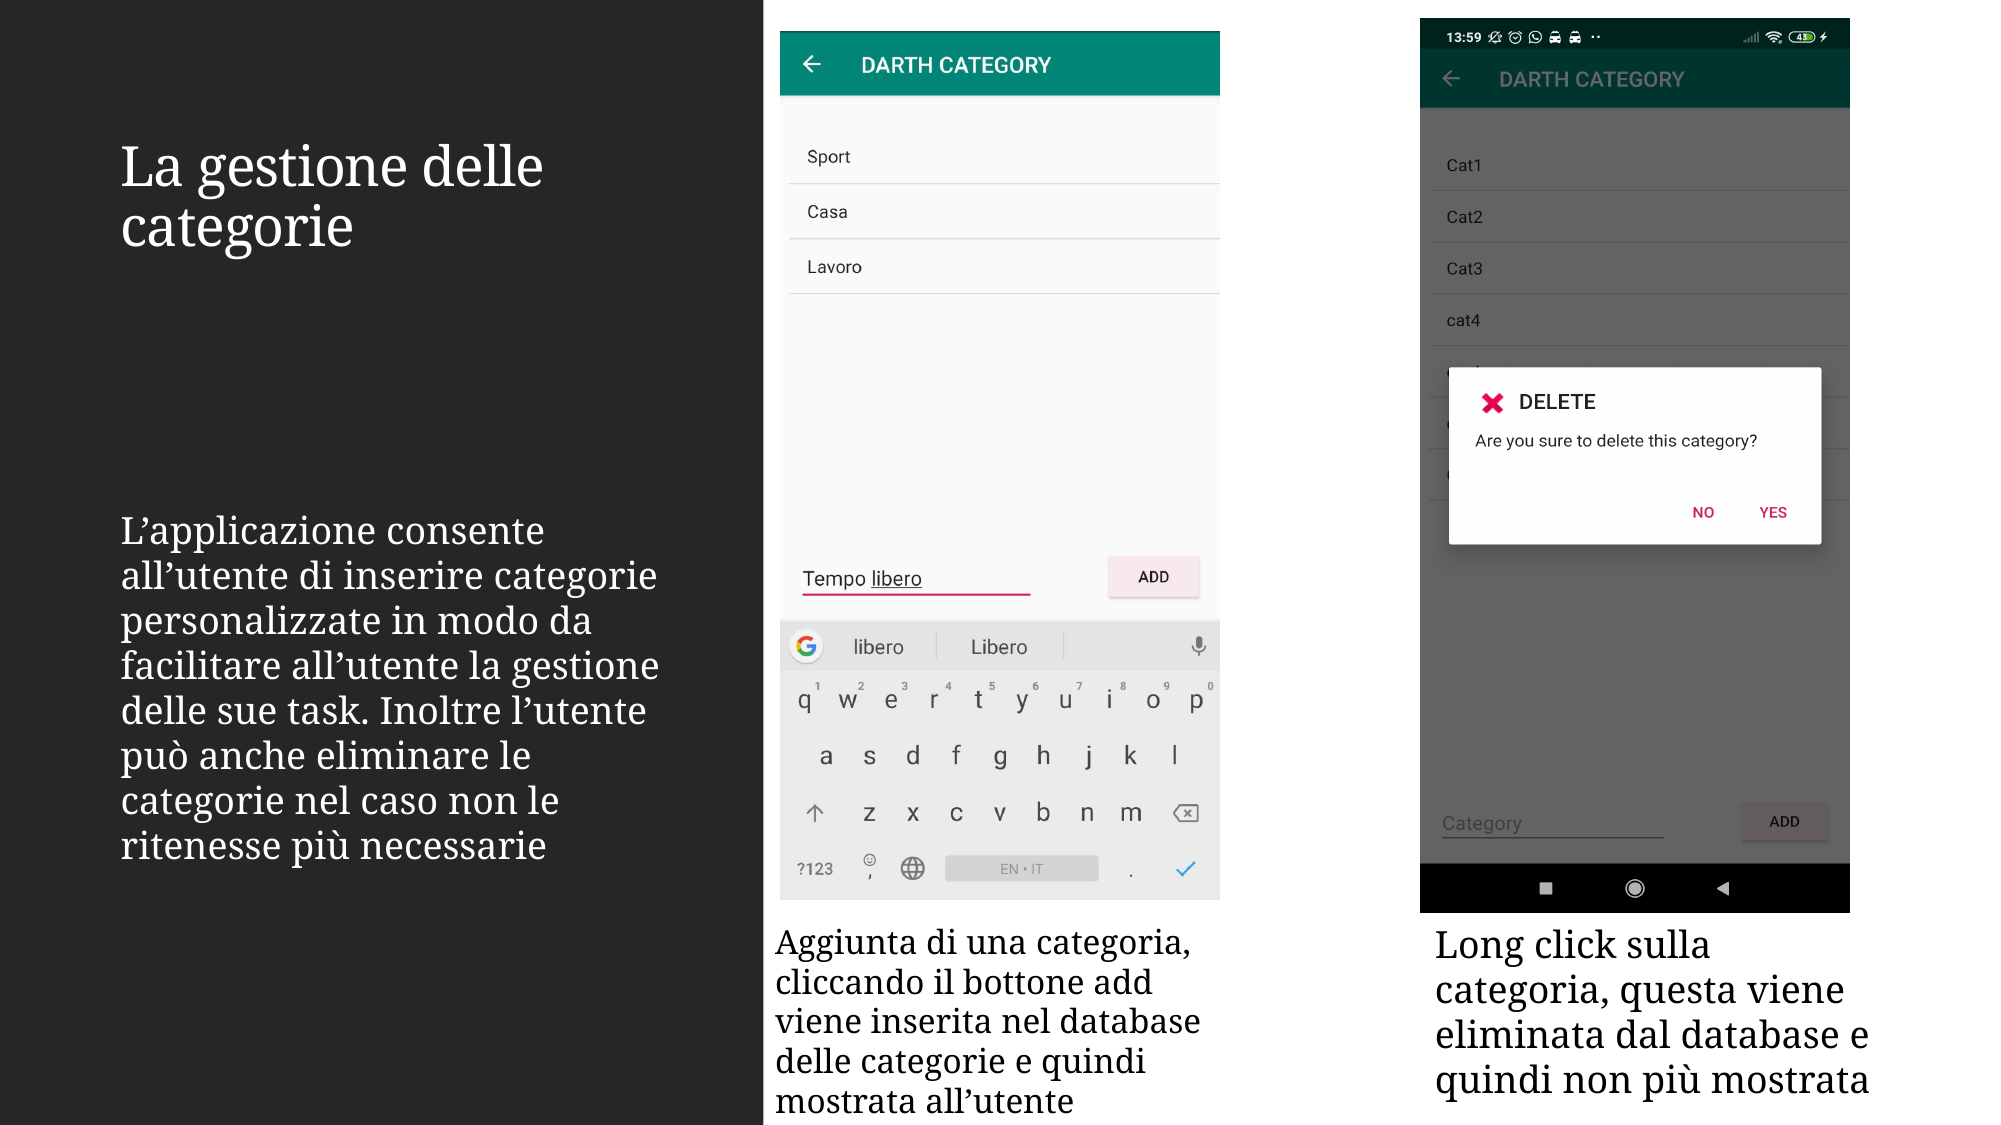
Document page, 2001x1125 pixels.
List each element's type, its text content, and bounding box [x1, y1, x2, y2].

list L’applicazione consente all’utente di inserire categorie personalizzate in modo da facilitare all’utente la gestione delle sue task. Inoltre l’utente può anche eliminare le categorie nel caso non le ritenesse più necessarie [105, 499, 683, 1002]
title La gestione delle categorie [105, 128, 642, 267]
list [779, 30, 1220, 901]
picture [1419, 18, 1850, 913]
text_box Aggiunta di una categoria, cliccando il bottone add viene inserita nel database delle categorie e quindi mostrata all’utente [760, 913, 1264, 1125]
text_box Long click sulla categoria, questa viene eliminata dal database e quindi non più mostrata [1420, 913, 1909, 1109]
